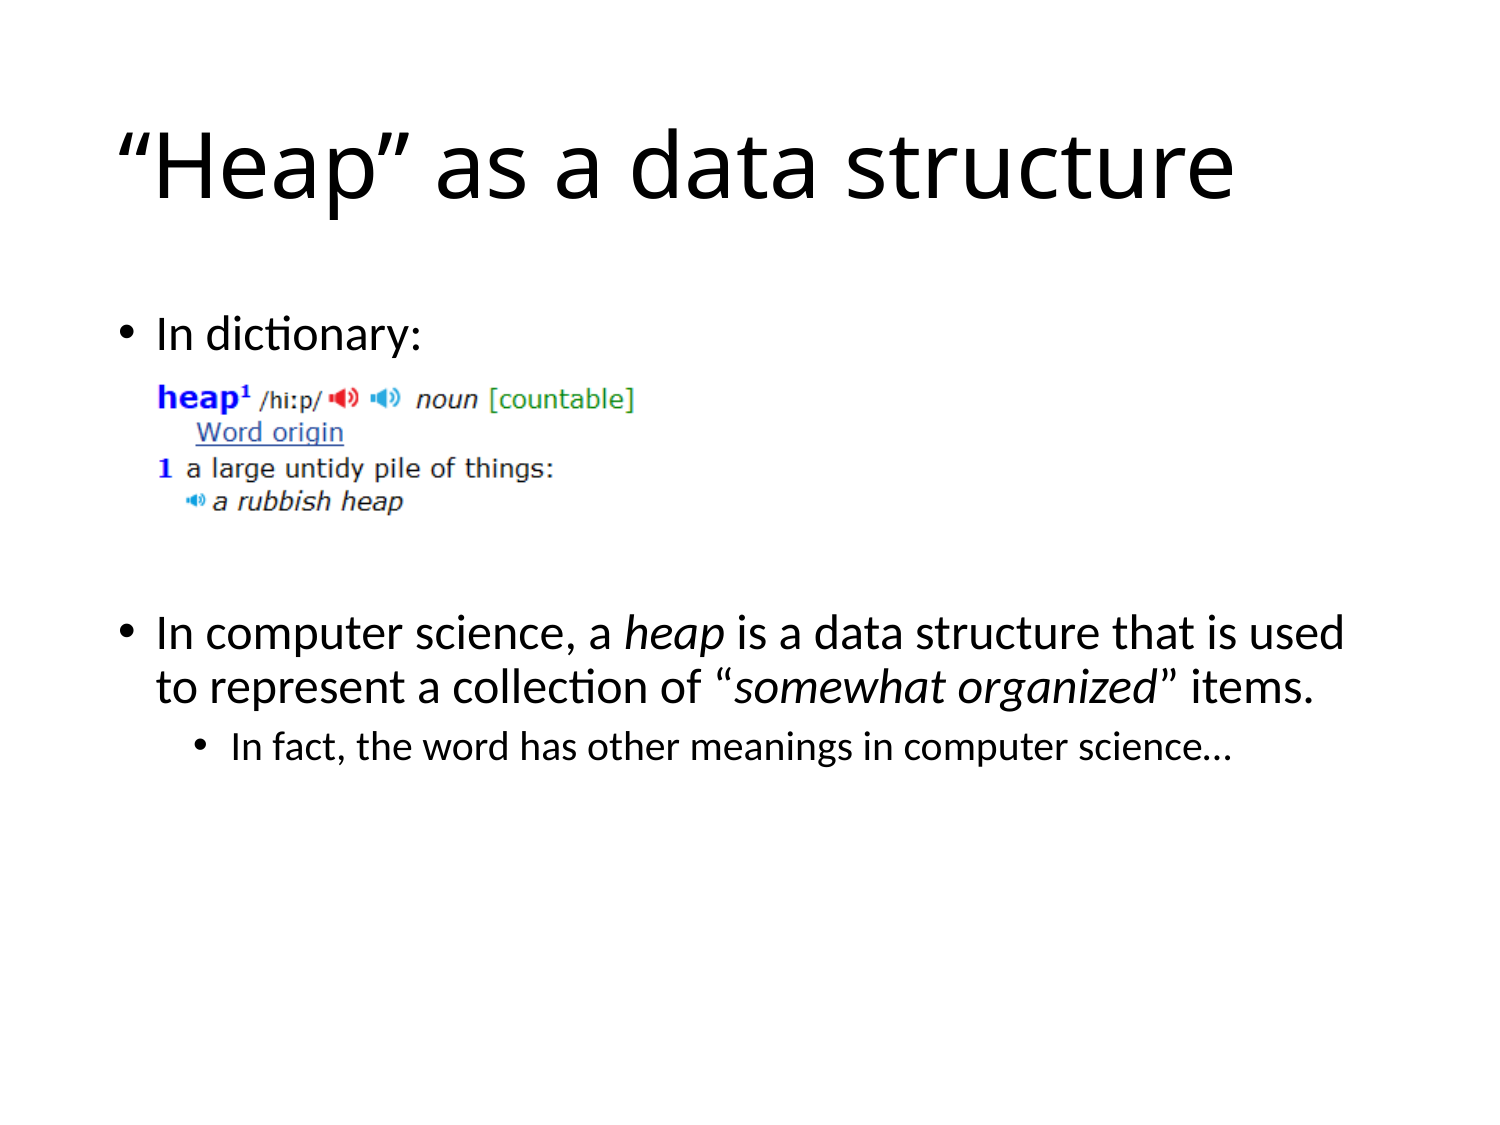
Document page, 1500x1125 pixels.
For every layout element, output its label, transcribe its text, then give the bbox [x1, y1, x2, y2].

picture [152, 363, 640, 520]
title “Heap” as a data structure [103, 59, 1397, 278]
list In dictionary: In computer science, a heap is a data structure that is used to represent a collection of “somewhat organized” items. In fact, the word has other meanings in computer science… [103, 299, 1397, 1014]
